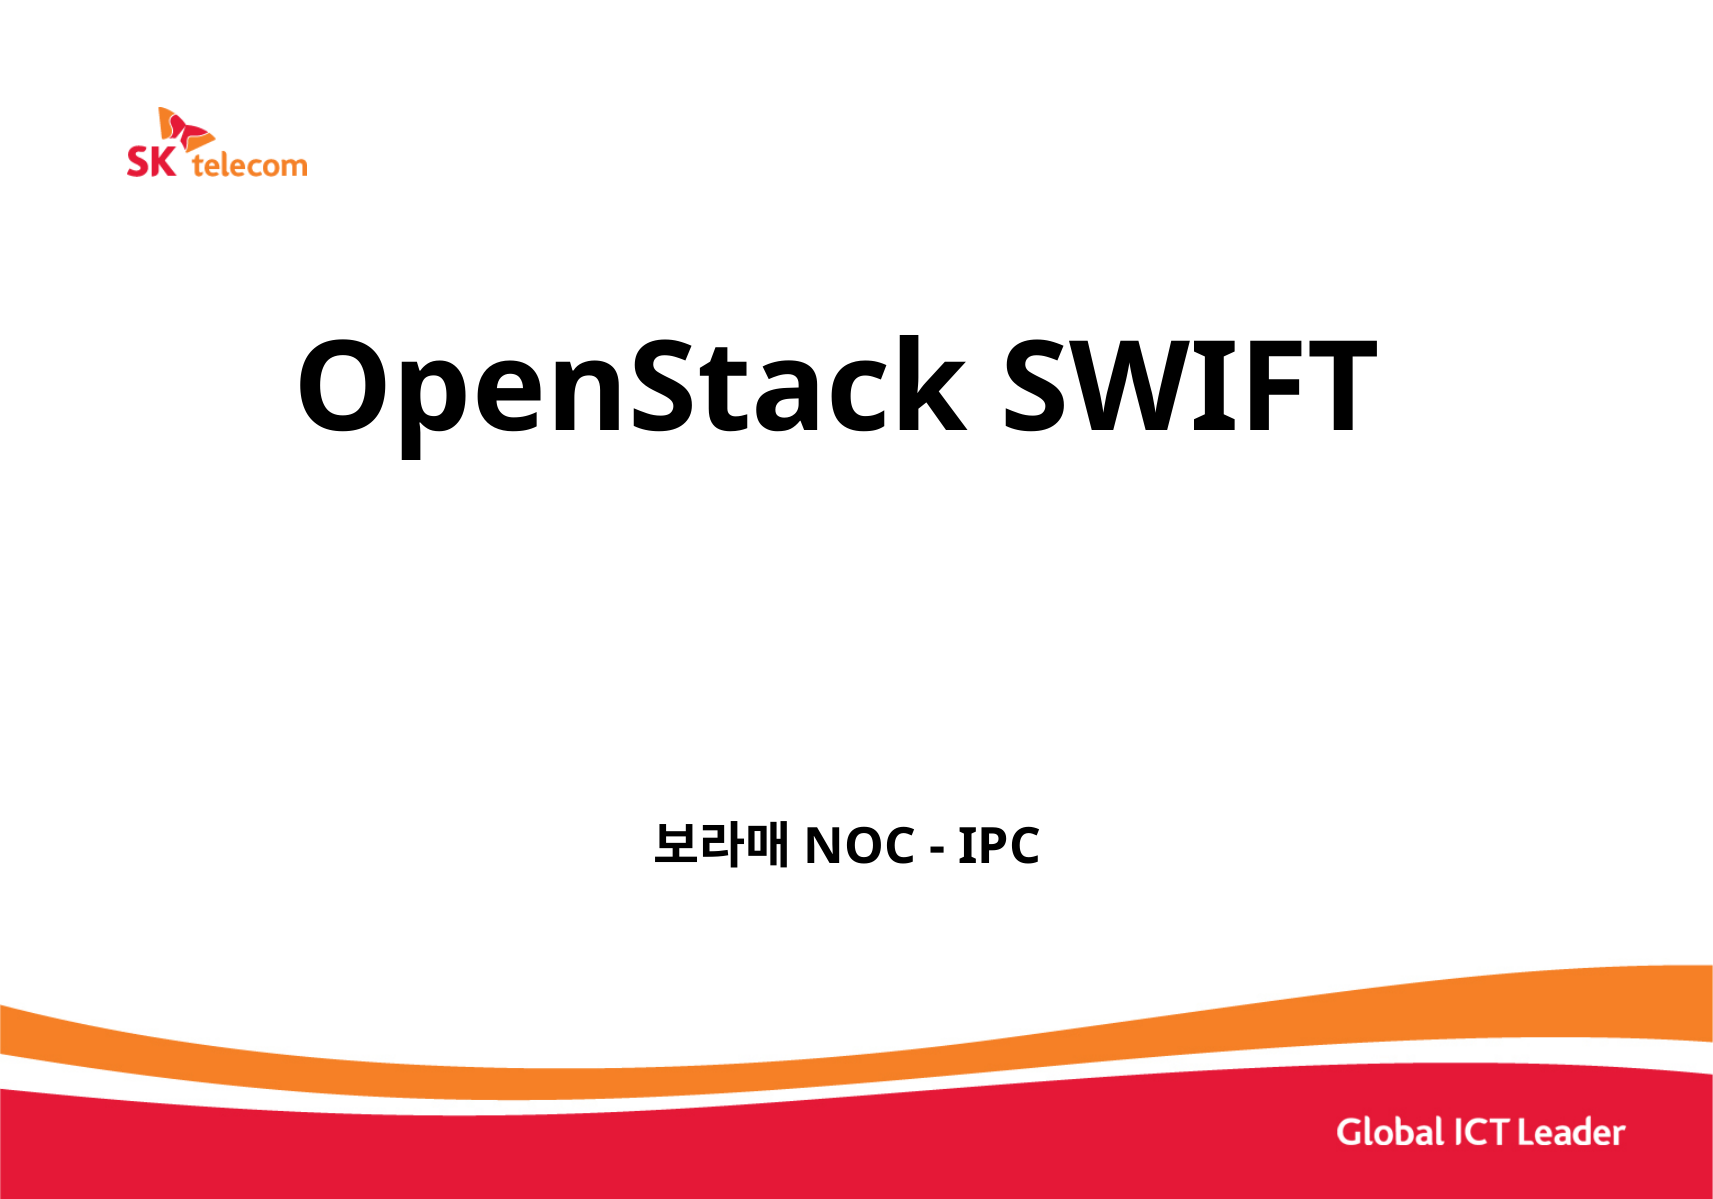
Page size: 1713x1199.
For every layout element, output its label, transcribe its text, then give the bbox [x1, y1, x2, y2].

title OpenStack SWIFT [200, 298, 1475, 436]
picture [0, 0, 1713, 1199]
subtitle 보라매NOC - IPC [608, 805, 1087, 901]
